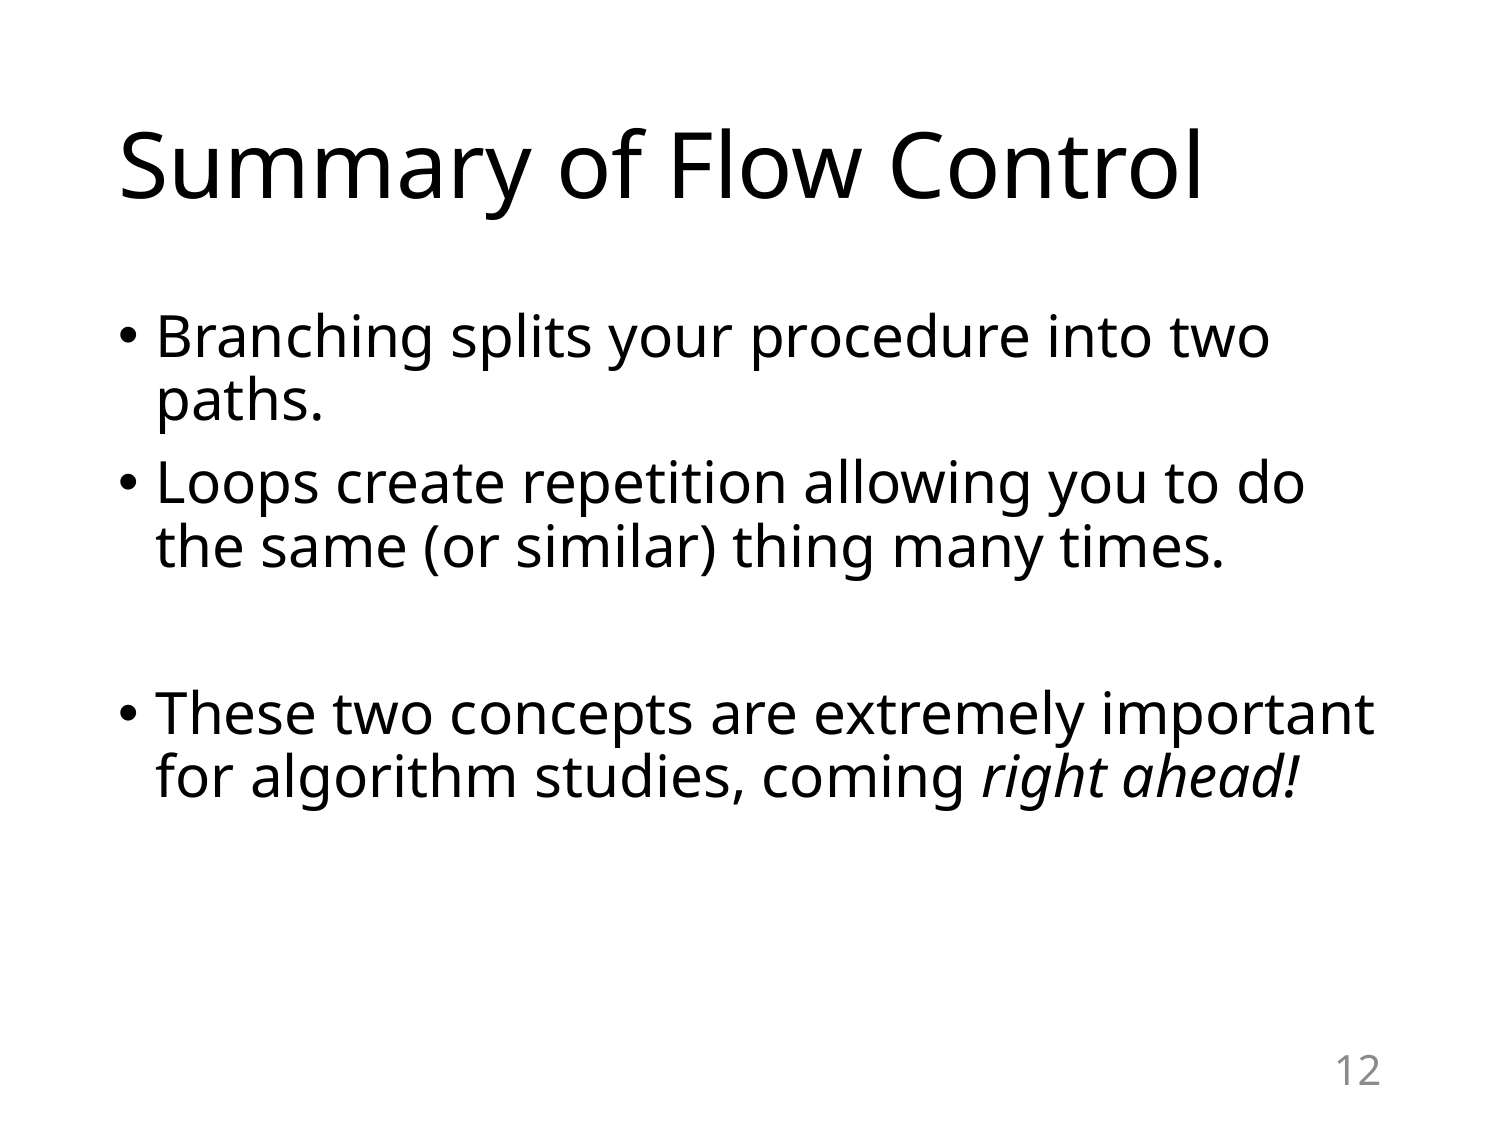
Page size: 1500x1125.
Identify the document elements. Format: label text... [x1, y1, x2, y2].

slide_number 12 [1296, 1042, 1397, 1103]
list Branching splits your procedure into two paths. Loops create repetition allowing you to do the same (or similar) thing many times. These two concepts are extremely important for algorithm studies, coming right ahead! [103, 299, 1397, 1014]
title Summary of Flow Control [103, 59, 1397, 278]
